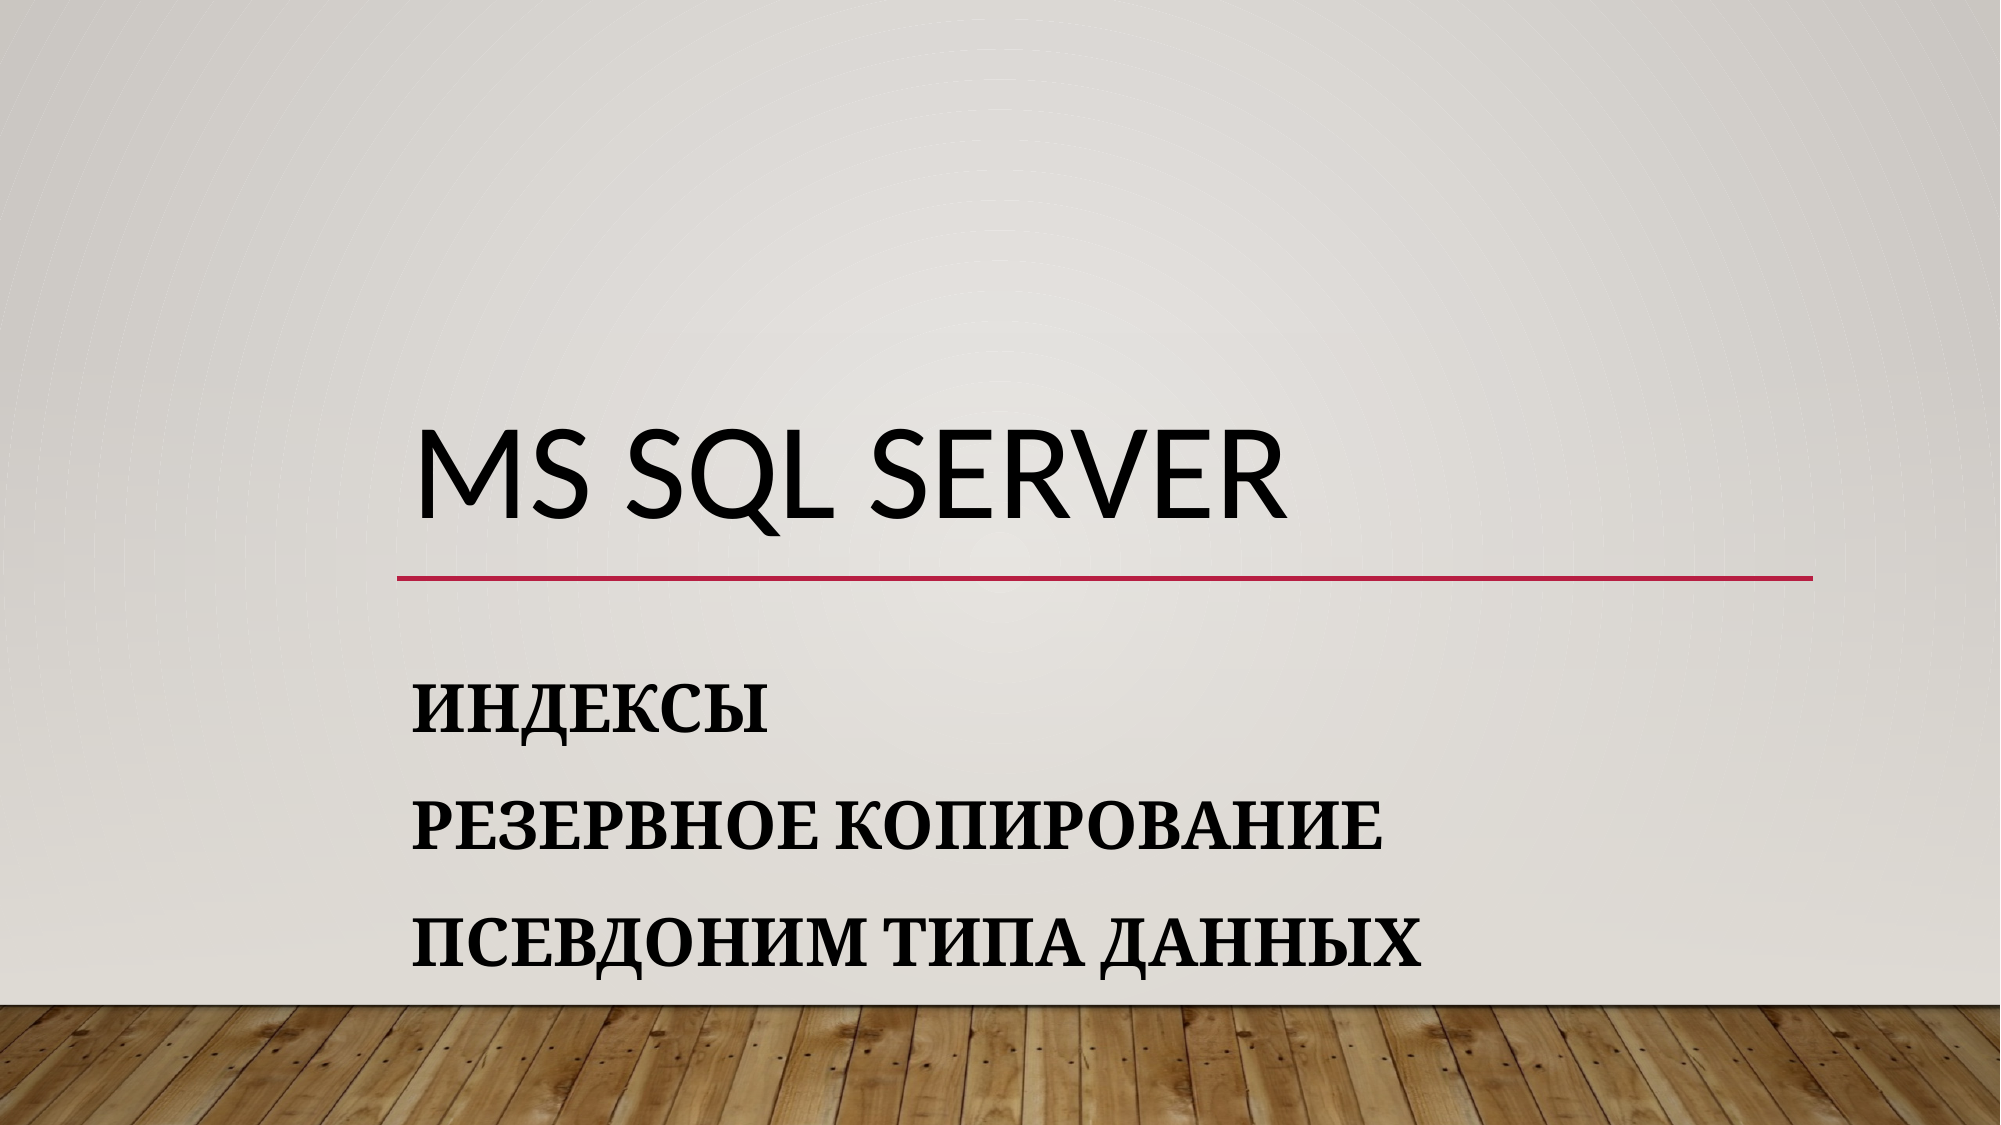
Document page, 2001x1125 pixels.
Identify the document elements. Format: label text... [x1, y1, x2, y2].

picture [0, 1005, 2000, 1125]
subtitle индексы Резервное копирование Псевдоним Типа данных [396, 634, 1814, 966]
title MS SQL SERVER [396, 131, 1814, 549]
